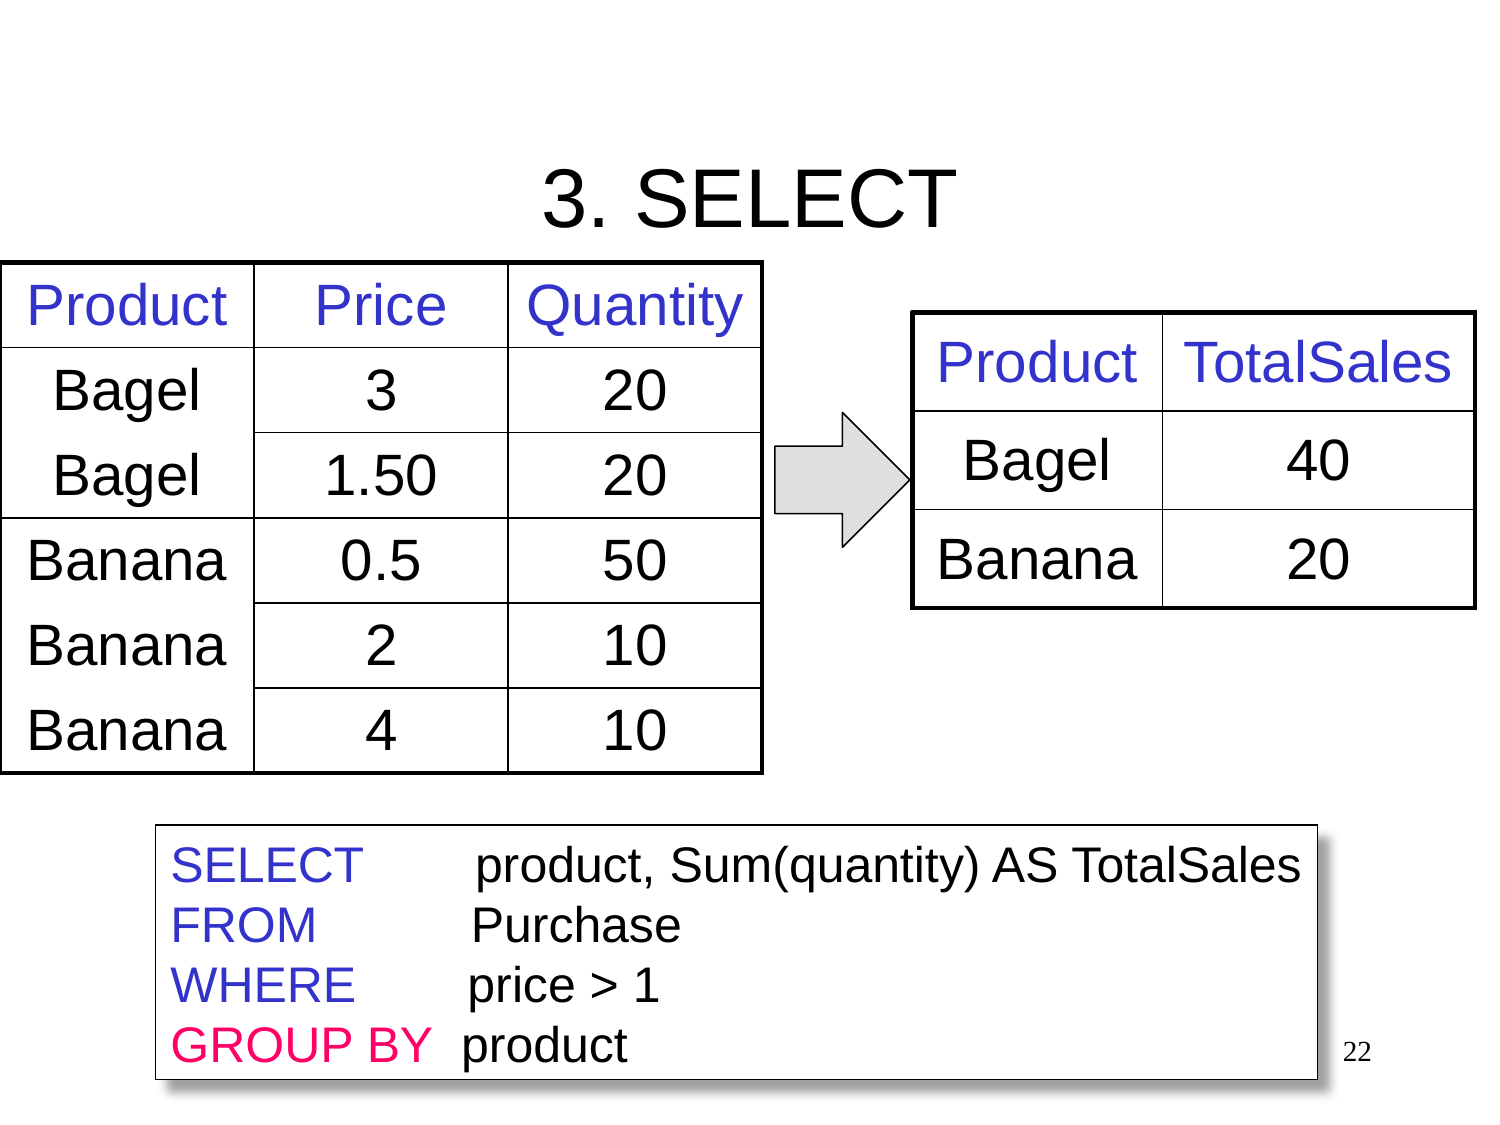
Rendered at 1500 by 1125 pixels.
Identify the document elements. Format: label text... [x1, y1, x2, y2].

table_header Product [2, 265, 253, 347]
table_cell 50 [509, 519, 760, 602]
table_cell Banana [2, 688, 253, 771]
table_cell 20 [509, 348, 760, 432]
table_header Product [915, 315, 1162, 410]
table_header Quantity [509, 265, 760, 347]
table_cell 40 [1163, 412, 1473, 509]
table_header Price [255, 265, 507, 347]
table_cell 2 [255, 604, 507, 687]
text_box [774, 412, 910, 548]
table_cell 0.5 [255, 519, 507, 602]
table_cell Banana [2, 519, 253, 603]
table_cell 10 [509, 689, 760, 771]
table_cell 20 [1163, 510, 1473, 606]
table_cell 10 [509, 604, 760, 687]
table_cell Bagel [2, 348, 253, 433]
table_cell Bagel [2, 433, 253, 517]
table_cell 3 [255, 348, 507, 432]
table_cell Banana [915, 510, 1162, 606]
table_cell 20 [509, 433, 760, 517]
slide_number 22 [1074, 1024, 1388, 1101]
table_cell 1.50 [255, 433, 507, 517]
table_cell Bagel [915, 412, 1162, 509]
table_cell 4 [255, 689, 507, 771]
text_box SELECT product, Sum(quantity) AS TotalSales FROM Purchase WHERE price > 1 GROUP BY product [155, 824, 1318, 1080]
table_header TotalSales [1163, 315, 1473, 410]
table_cell Banana [2, 603, 253, 688]
title 3. SELECT [112, 99, 1388, 288]
